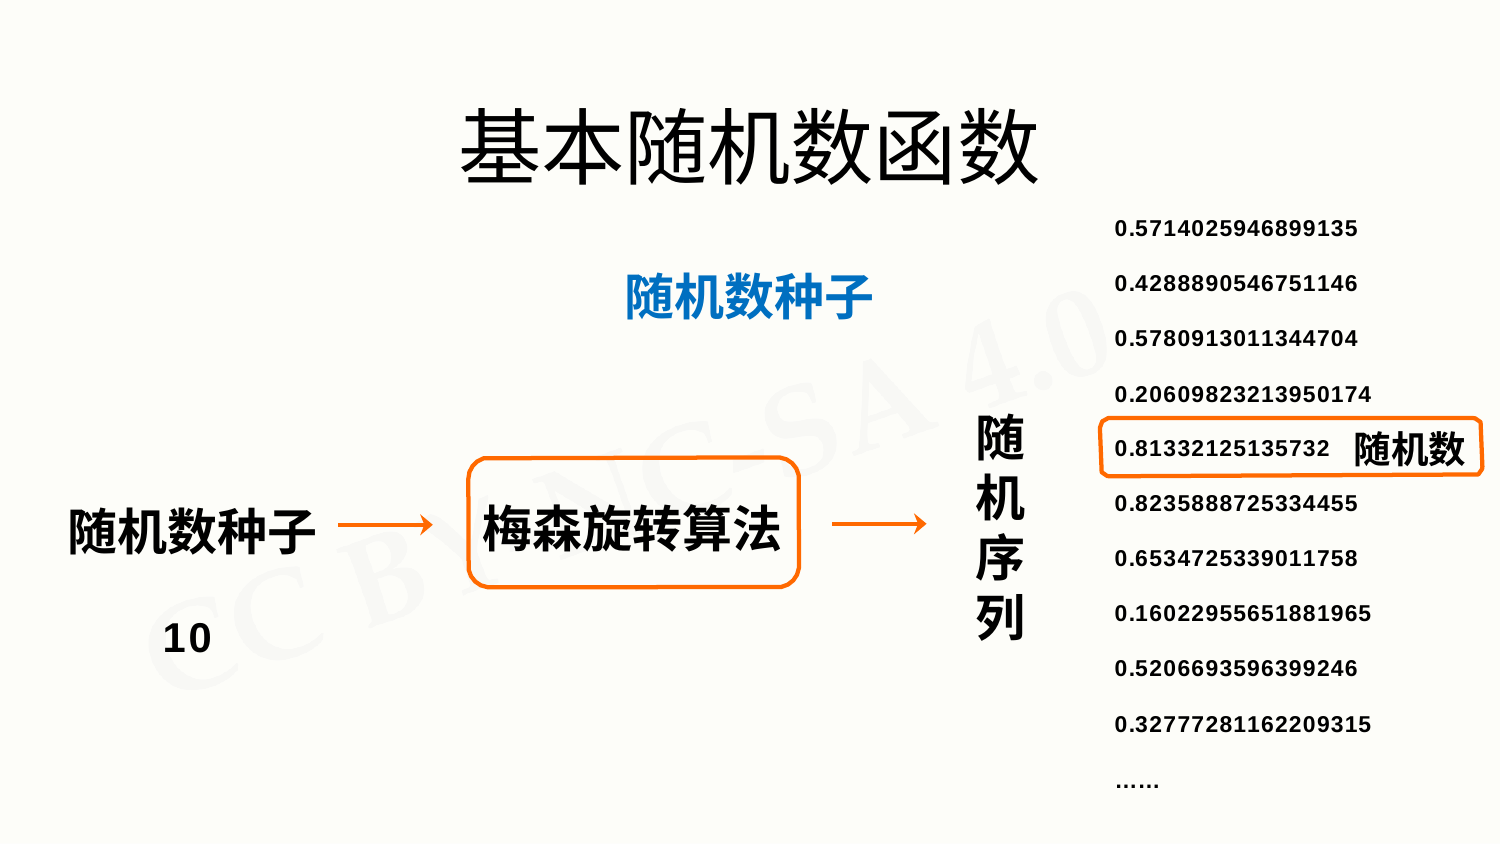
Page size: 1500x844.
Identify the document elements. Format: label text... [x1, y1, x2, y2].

text_box [1099, 418, 1483, 477]
text_box 0.4288890546751146 [1112, 268, 1363, 297]
text_box 随机数种子 [622, 265, 877, 326]
text_box [913, 513, 927, 535]
text_box [148, 495, 499, 690]
text_box 随机数 [1351, 425, 1469, 471]
title 基本随机数函数 [285, 95, 1215, 237]
text_box [420, 514, 433, 536]
text_box 0.8235888725334455 [1112, 488, 1363, 517]
text_box 0.16022955651881965 [1112, 598, 1378, 627]
text_box 随机数种子 [65, 500, 320, 561]
text_box [468, 457, 800, 588]
text_box 0.5780913011344704 0.20609823213950174 [1112, 323, 1378, 408]
text_box 0.5714025946899135 [1112, 213, 1363, 242]
text_box [509, 291, 1107, 561]
text_box 0.6534725339011758 [1112, 543, 1363, 572]
text_box 随 机 序 列 [973, 406, 1028, 647]
text_box 10 [160, 611, 217, 662]
text_box 0.5206693596399246 0.32777281162209315 …… [1112, 653, 1378, 794]
